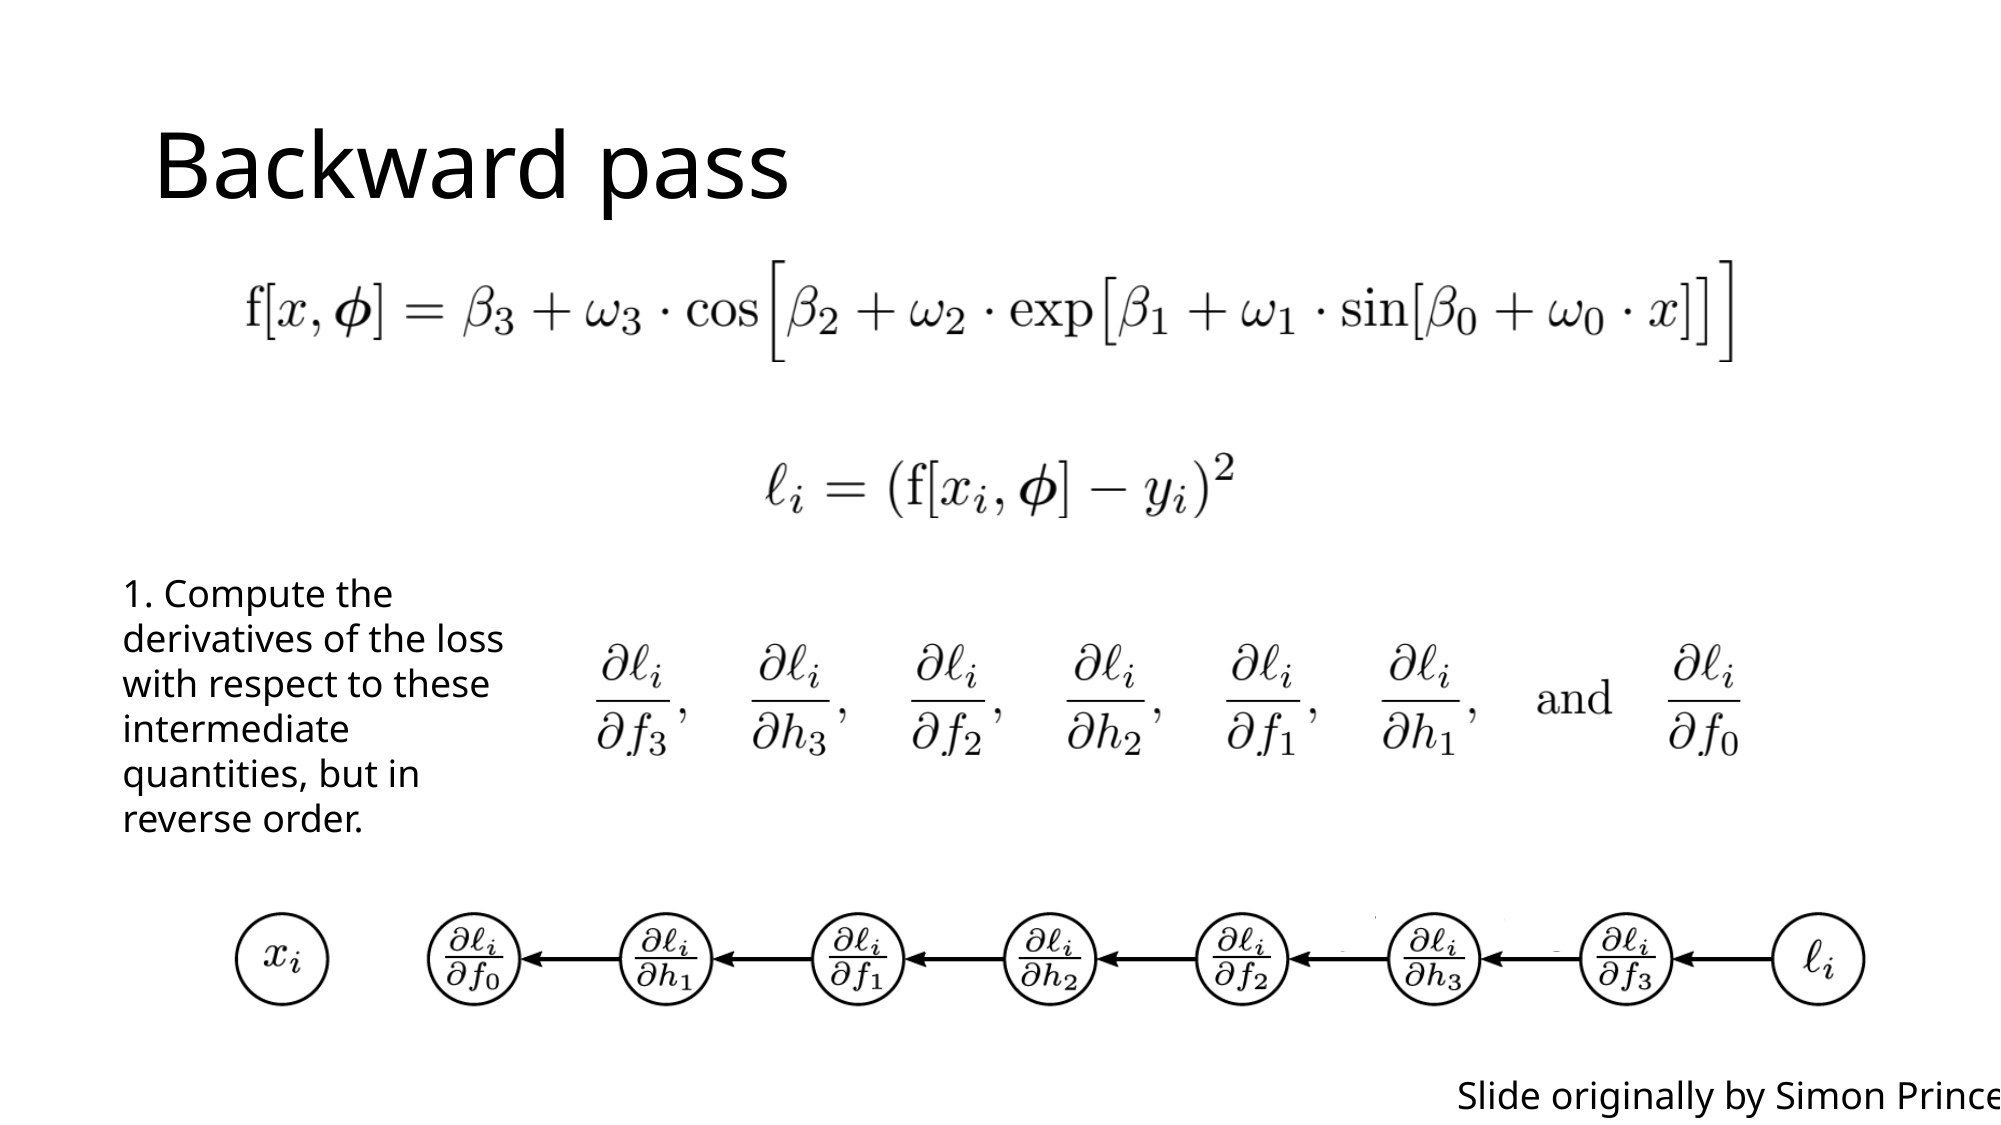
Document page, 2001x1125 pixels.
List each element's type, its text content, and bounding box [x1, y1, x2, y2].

text_box Slide originally by Simon Prince [1442, 1064, 2000, 1125]
text_box 1. Compute the derivatives of the loss with respect to these intermediate quantities, but in reverse order. [107, 562, 533, 848]
picture [208, 881, 1891, 1017]
picture [764, 451, 1235, 518]
picture [595, 643, 1741, 757]
picture [246, 258, 1741, 362]
title Backward pass [137, 59, 1863, 278]
